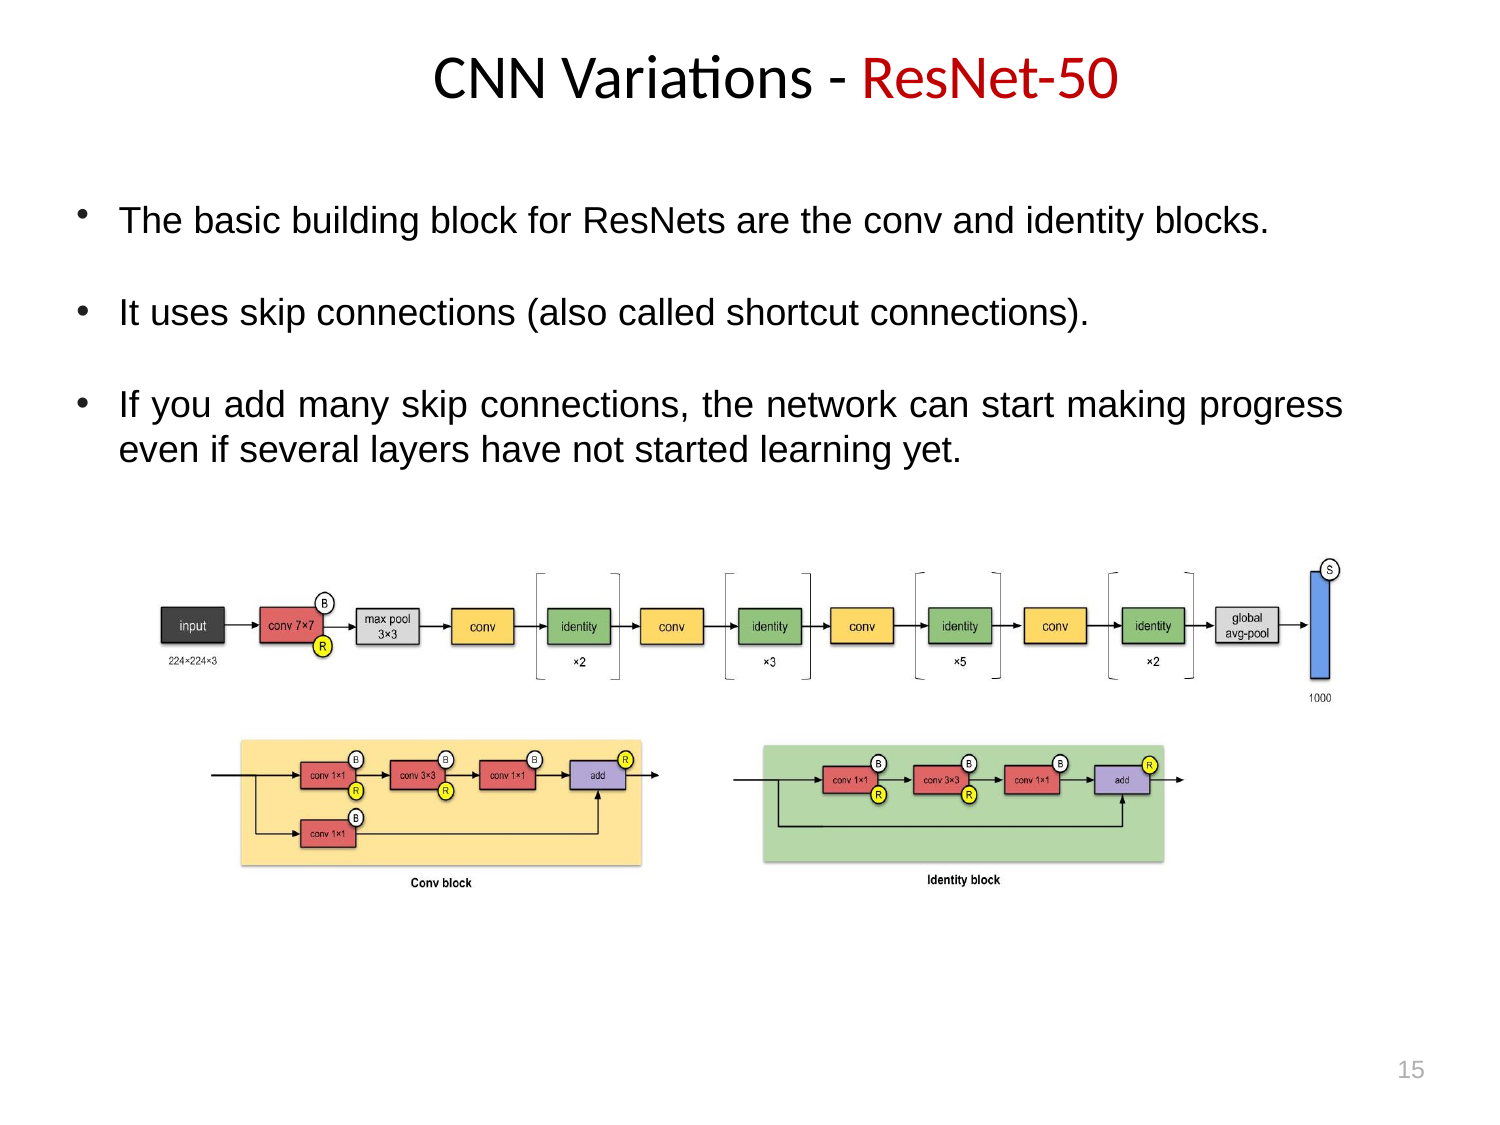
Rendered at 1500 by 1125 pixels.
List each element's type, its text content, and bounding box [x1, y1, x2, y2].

picture [157, 556, 1345, 888]
slide_number 15 [1074, 746, 1425, 1125]
title CNN Variations - ResNet-50 [398, 0, 1154, 168]
text_box The basic building block for ResNets are the conv and identity blocks. It uses skip connections (also called shortcut connections). If you add many skip connections, the network can start making progress even if several layers have not started learning yet. [74, 194, 1359, 471]
